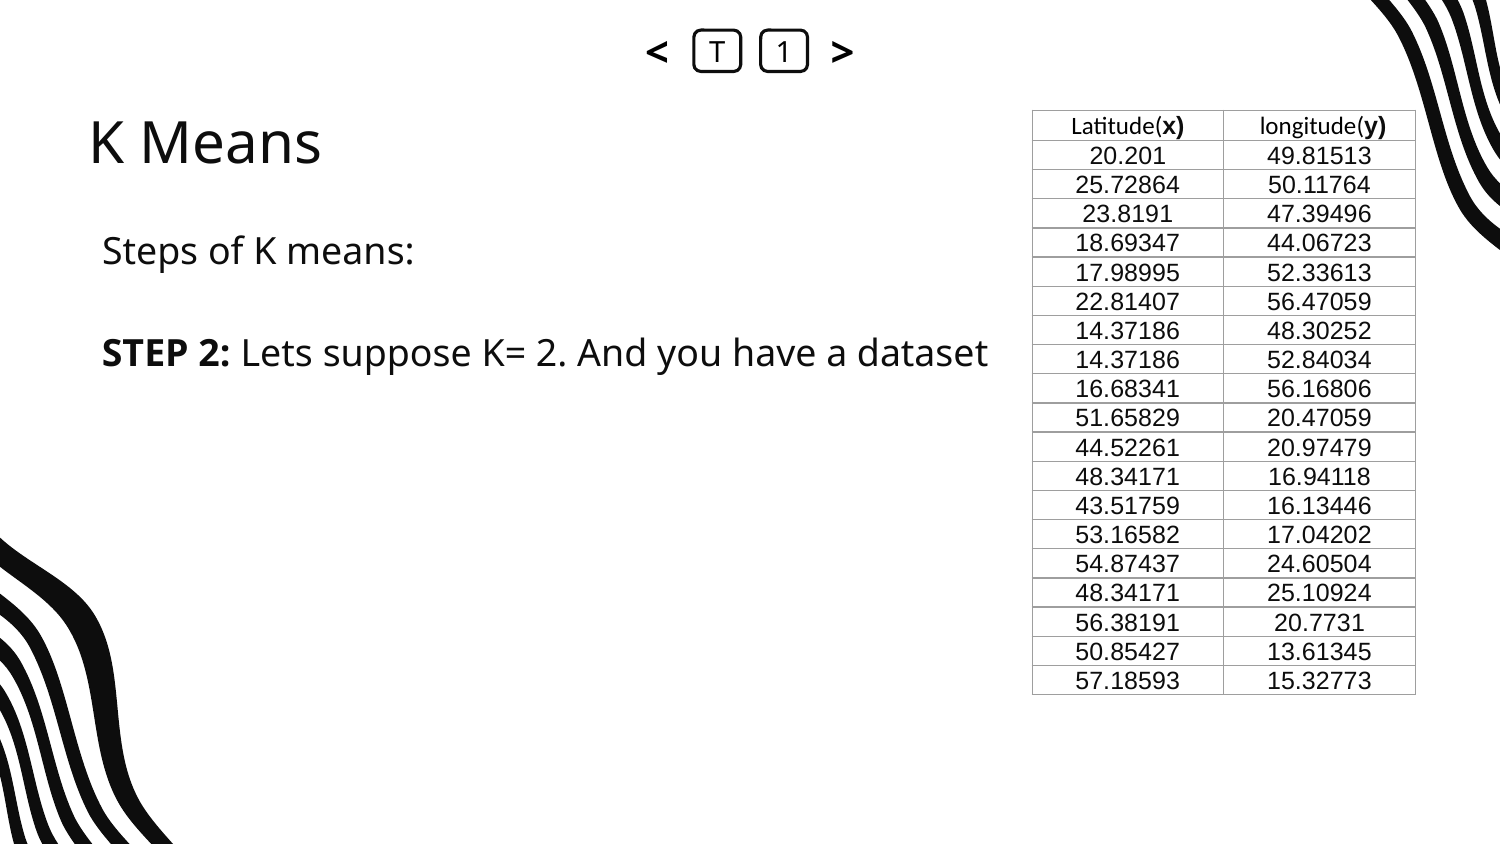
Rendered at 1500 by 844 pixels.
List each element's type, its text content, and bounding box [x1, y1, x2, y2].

table_cell 20.7731 [1224, 608, 1415, 636]
table_cell 25.72864 [1033, 170, 1223, 198]
table_cell 14.37186 [1033, 316, 1223, 344]
table_cell 48.34171 [1033, 462, 1223, 490]
text_box T [693, 30, 741, 72]
table_cell 13.61345 [1224, 637, 1415, 665]
table_cell 15.32773 [1224, 666, 1415, 694]
text_box Steps of K means: [86, 206, 1032, 290]
table_header Latitude(x) [1033, 111, 1223, 140]
table_cell 17.98995 [1033, 258, 1223, 286]
table_cell 18.69347 [1033, 229, 1223, 256]
title K Means [73, 99, 1288, 194]
table_cell 48.34171 [1033, 579, 1223, 606]
table_cell 17.04202 [1224, 520, 1415, 548]
table_cell 14.37186 [1033, 345, 1223, 373]
table_cell 56.38191 [1033, 608, 1223, 636]
table_cell 52.84034 [1224, 345, 1415, 373]
table_cell 57.18593 [1033, 666, 1223, 694]
table_cell 53.16582 [1033, 520, 1223, 548]
table_cell 56.47059 [1224, 287, 1415, 315]
table_cell 49.81513 [1224, 141, 1415, 169]
table_cell 50.11764 [1224, 170, 1415, 198]
table_cell 20.97479 [1224, 433, 1415, 461]
table_cell 16.13446 [1224, 491, 1415, 519]
table_cell 20.201 [1033, 141, 1223, 169]
text_box > [819, 30, 867, 72]
table_cell 47.39496 [1224, 199, 1415, 227]
table_cell 51.65829 [1033, 404, 1223, 431]
text_box 1 [760, 30, 808, 72]
table_cell 48.30252 [1224, 316, 1415, 344]
table_cell 24.60504 [1224, 549, 1415, 577]
table_cell 16.94118 [1224, 462, 1415, 490]
text_box < [633, 30, 681, 72]
text_box STEP 2: Lets suppose K= 2. And you have a dataset [86, 290, 1032, 422]
table_cell 56.16806 [1224, 374, 1415, 402]
table_cell 54.87437 [1033, 549, 1223, 577]
table_cell 44.06723 [1224, 229, 1415, 256]
table_cell 20.47059 [1224, 404, 1415, 431]
table_cell 52.33613 [1224, 258, 1415, 286]
table_header longitude(y) [1224, 111, 1415, 140]
table_cell 23.8191 [1033, 199, 1223, 227]
table_cell 16.68341 [1033, 374, 1223, 402]
table_cell 43.51759 [1033, 491, 1223, 519]
table_cell 22.81407 [1033, 287, 1223, 315]
table_cell 50.85427 [1033, 637, 1223, 665]
table_cell 44.52261 [1033, 433, 1223, 461]
table_cell 25.10924 [1224, 579, 1415, 606]
